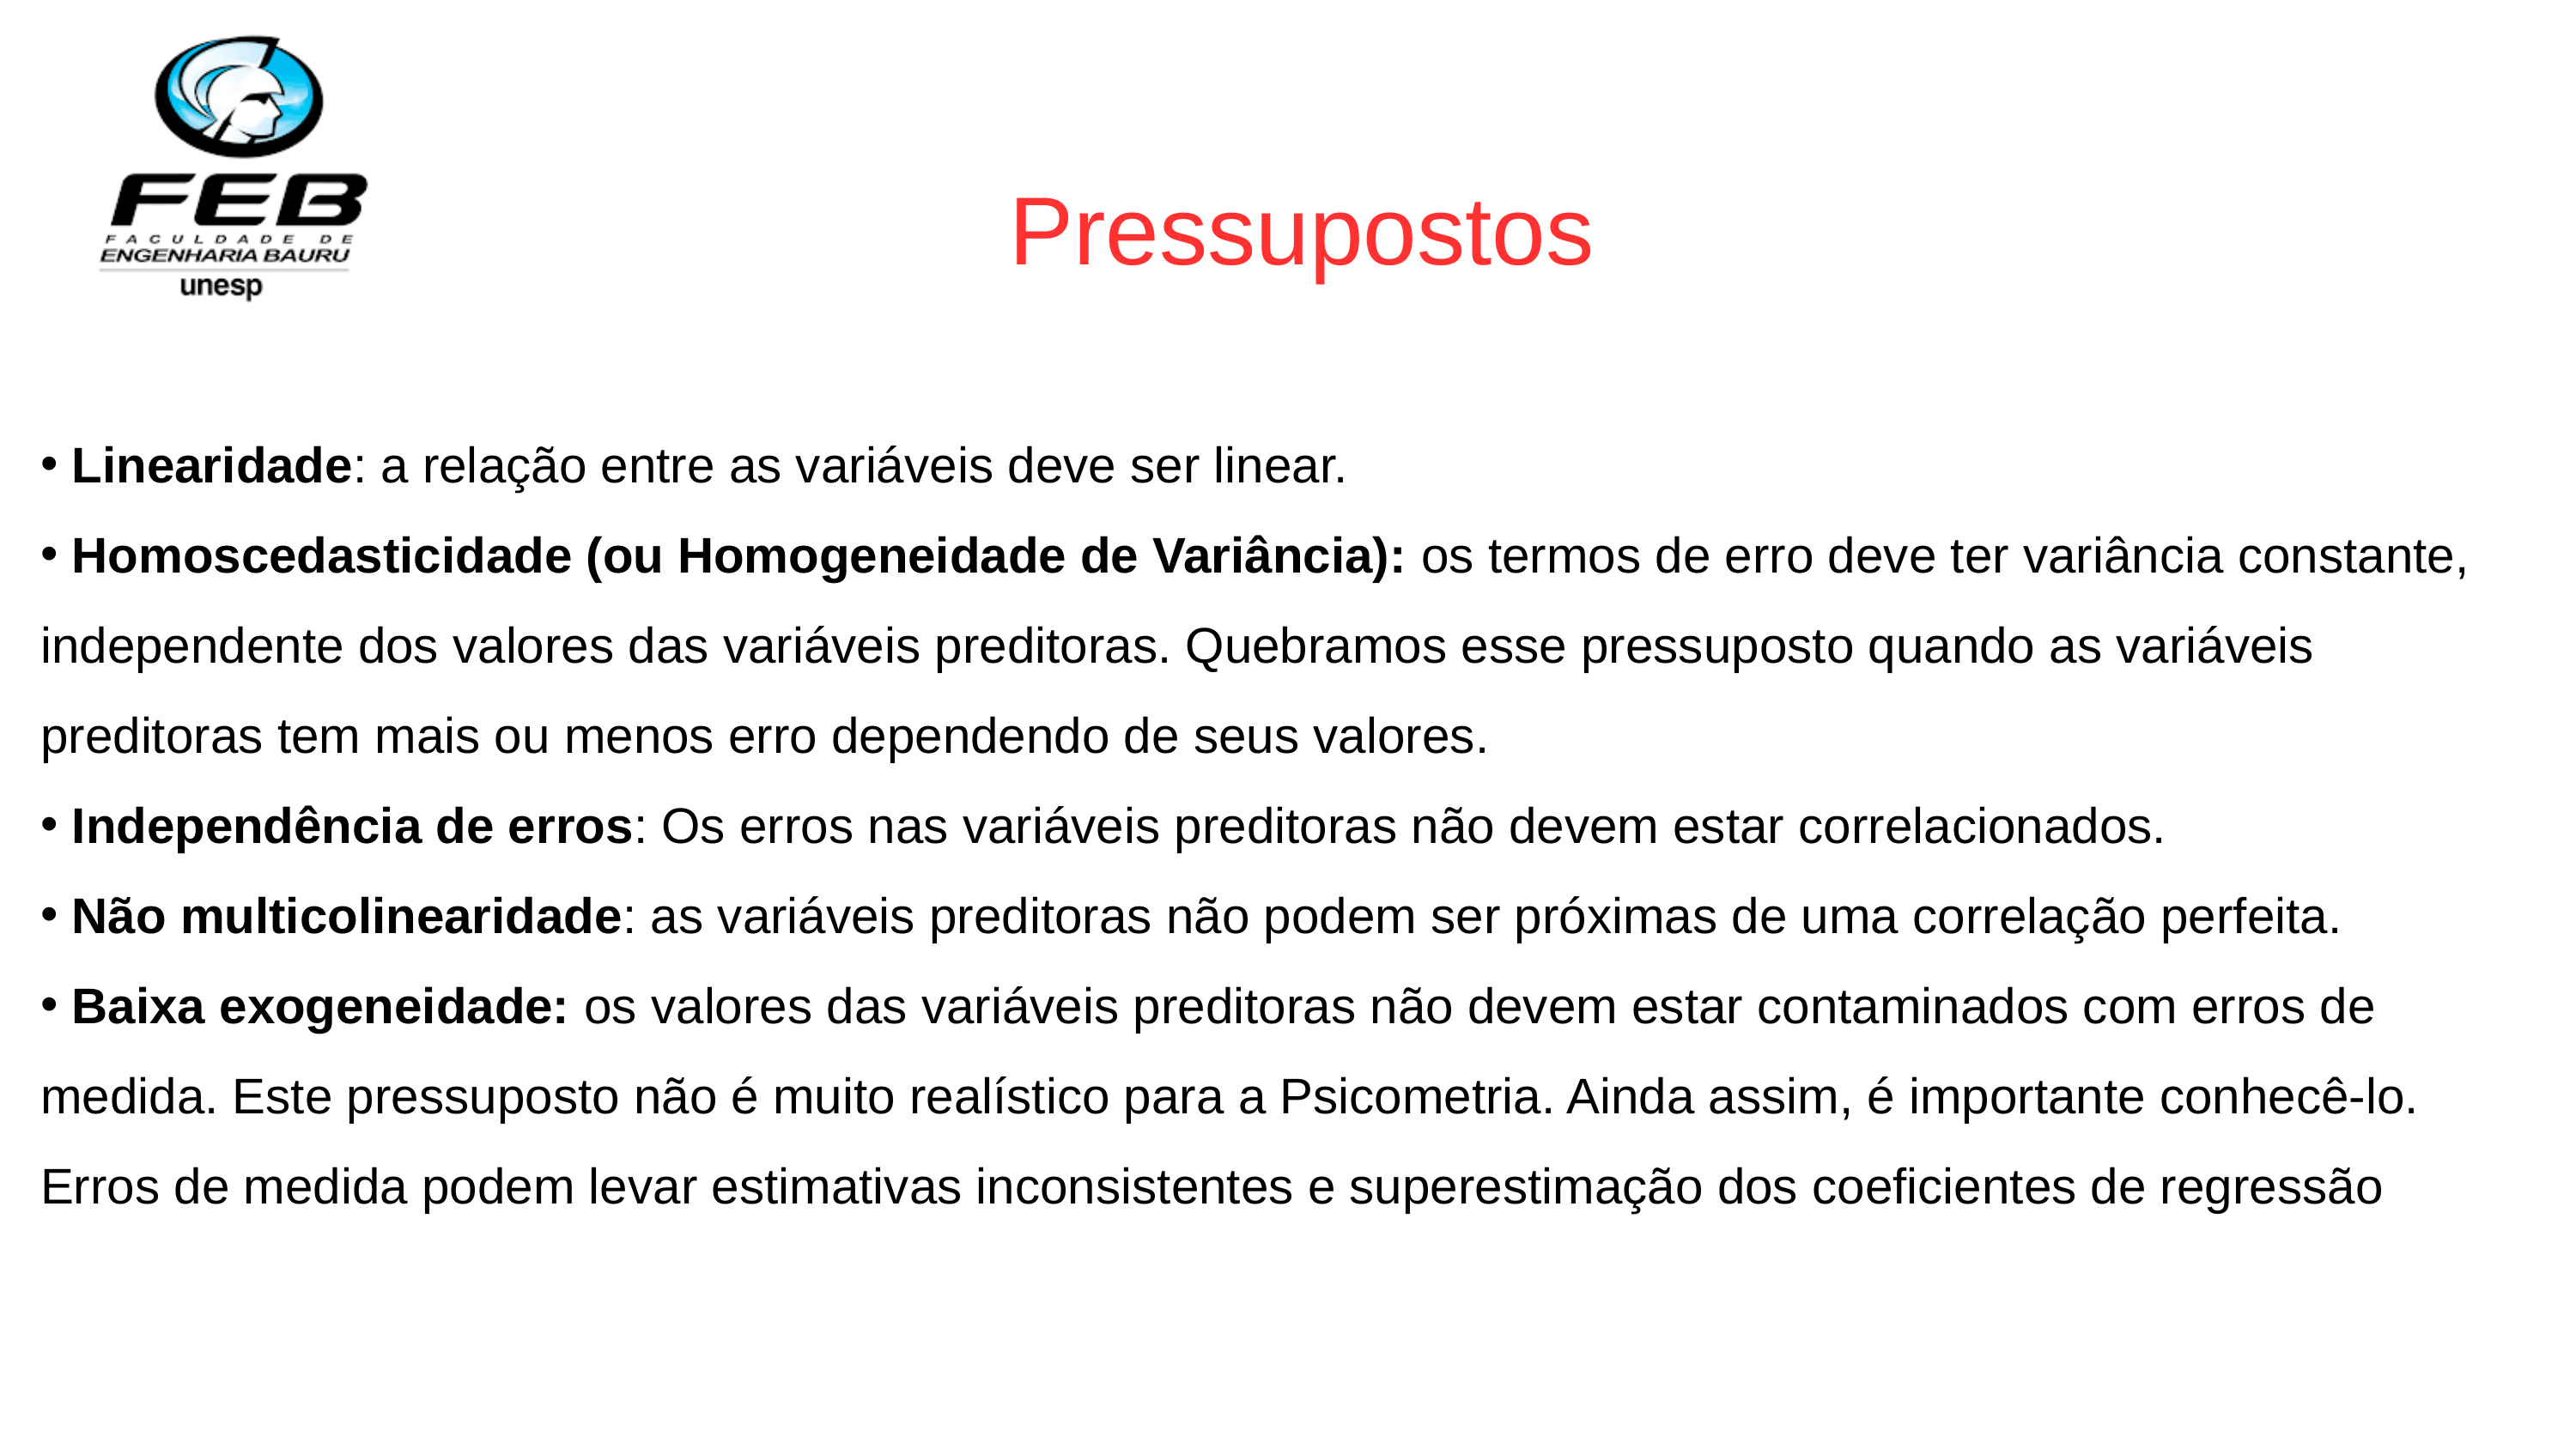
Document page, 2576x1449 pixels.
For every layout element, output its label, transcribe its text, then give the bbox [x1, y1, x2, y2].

text_box [0, 17, 477, 311]
text_box Linearidade: a relação entre as variáveis deve ser linear. Homoscedasticidade (ou Homogeneidade de Variância): os termos de erro deve ter variância constante, independente dos valores das variáveis preditoras. Quebramos esse pressuposto quando as variáveis preditoras tem mais ou menos erro dependendo de seus valores. Independência de erros: Os erros nas variáveis preditoras não devem estar correlacionados. Não multicolinearidade: as variáveis preditoras não podem ser próximas de uma correlação perfeita. Baixa exogeneidade: os valores das variáveis preditoras não devem estar contaminados com erros de medida. Este pressuposto não é muito realístico para a Psicometria. Ainda assim, é importante conhecê-lo. Erros de medida podem levar estimativas inconsistentes e superestimação dos coeficientes de regressão [40, 403, 2536, 1310]
text_box Pressupostos [477, 123, 2576, 285]
